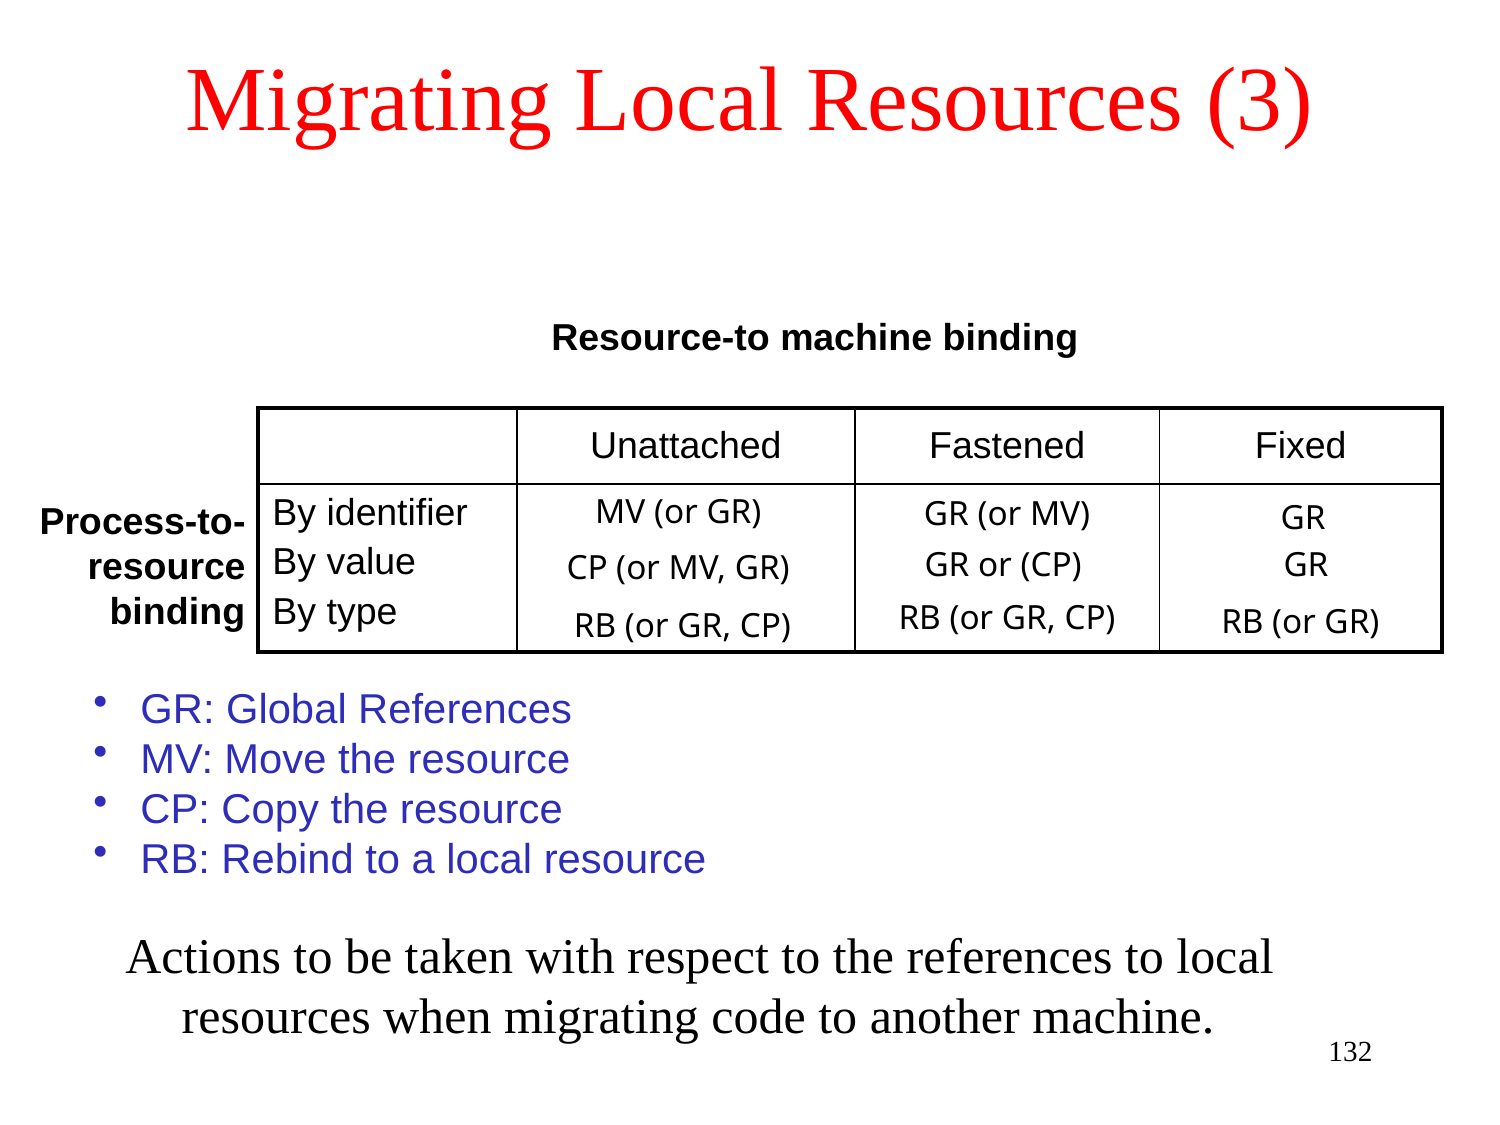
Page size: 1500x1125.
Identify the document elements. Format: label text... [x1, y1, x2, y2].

table_cell [1160, 485, 1440, 650]
text_box MV (or GR) [580, 483, 777, 538]
text_box RB (or GR) [1206, 593, 1395, 648]
text_box Process-to-resource binding [0, 489, 261, 640]
title Migrating Local Resources (3) [0, 0, 1500, 188]
text_box GR (or MV) [909, 484, 1106, 539]
list Actions to be taken with respect to the references to local resources when migrating code to another machine. [110, 916, 1390, 1054]
text_box RB (or GR, CP) [559, 597, 806, 652]
table_header Unattached [518, 410, 854, 483]
text_box GR or (CP) [909, 535, 1097, 589]
text_box CP (or MV, GR) [551, 539, 805, 594]
text_box GR: Global References MV: Move the resource CP: Copy the resource RB: Rebind to a local resource [78, 674, 722, 890]
table_header Fastened [856, 410, 1159, 483]
table_header [260, 410, 516, 483]
text_box RB (or GR, CP) [883, 589, 1131, 644]
table_header Fixed [1160, 410, 1440, 483]
table_cell By identifier By value By type [260, 485, 516, 650]
text_box Resource-to machine binding [481, 305, 1150, 366]
text_box GR [1265, 488, 1341, 544]
slide_number 132 [1074, 1024, 1388, 1101]
table_cell [856, 485, 1159, 650]
text_box GR [1268, 535, 1344, 590]
table_cell [518, 485, 854, 650]
